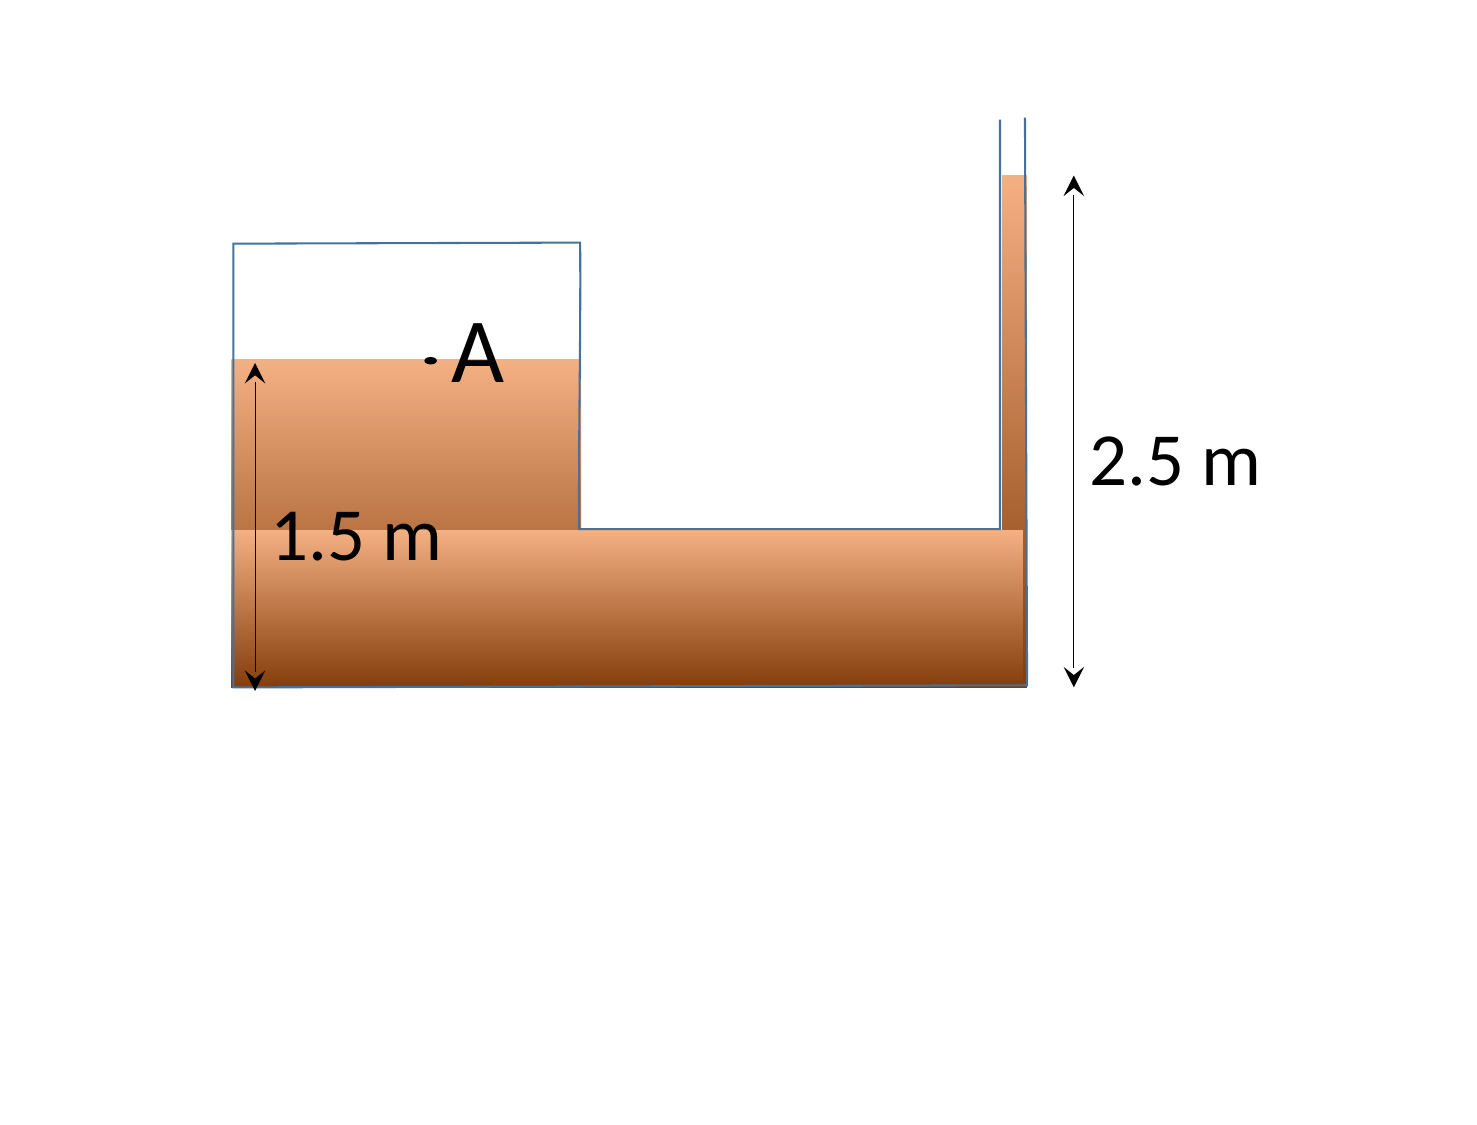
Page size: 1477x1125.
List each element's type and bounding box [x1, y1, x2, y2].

text_box [231, 117, 1278, 692]
